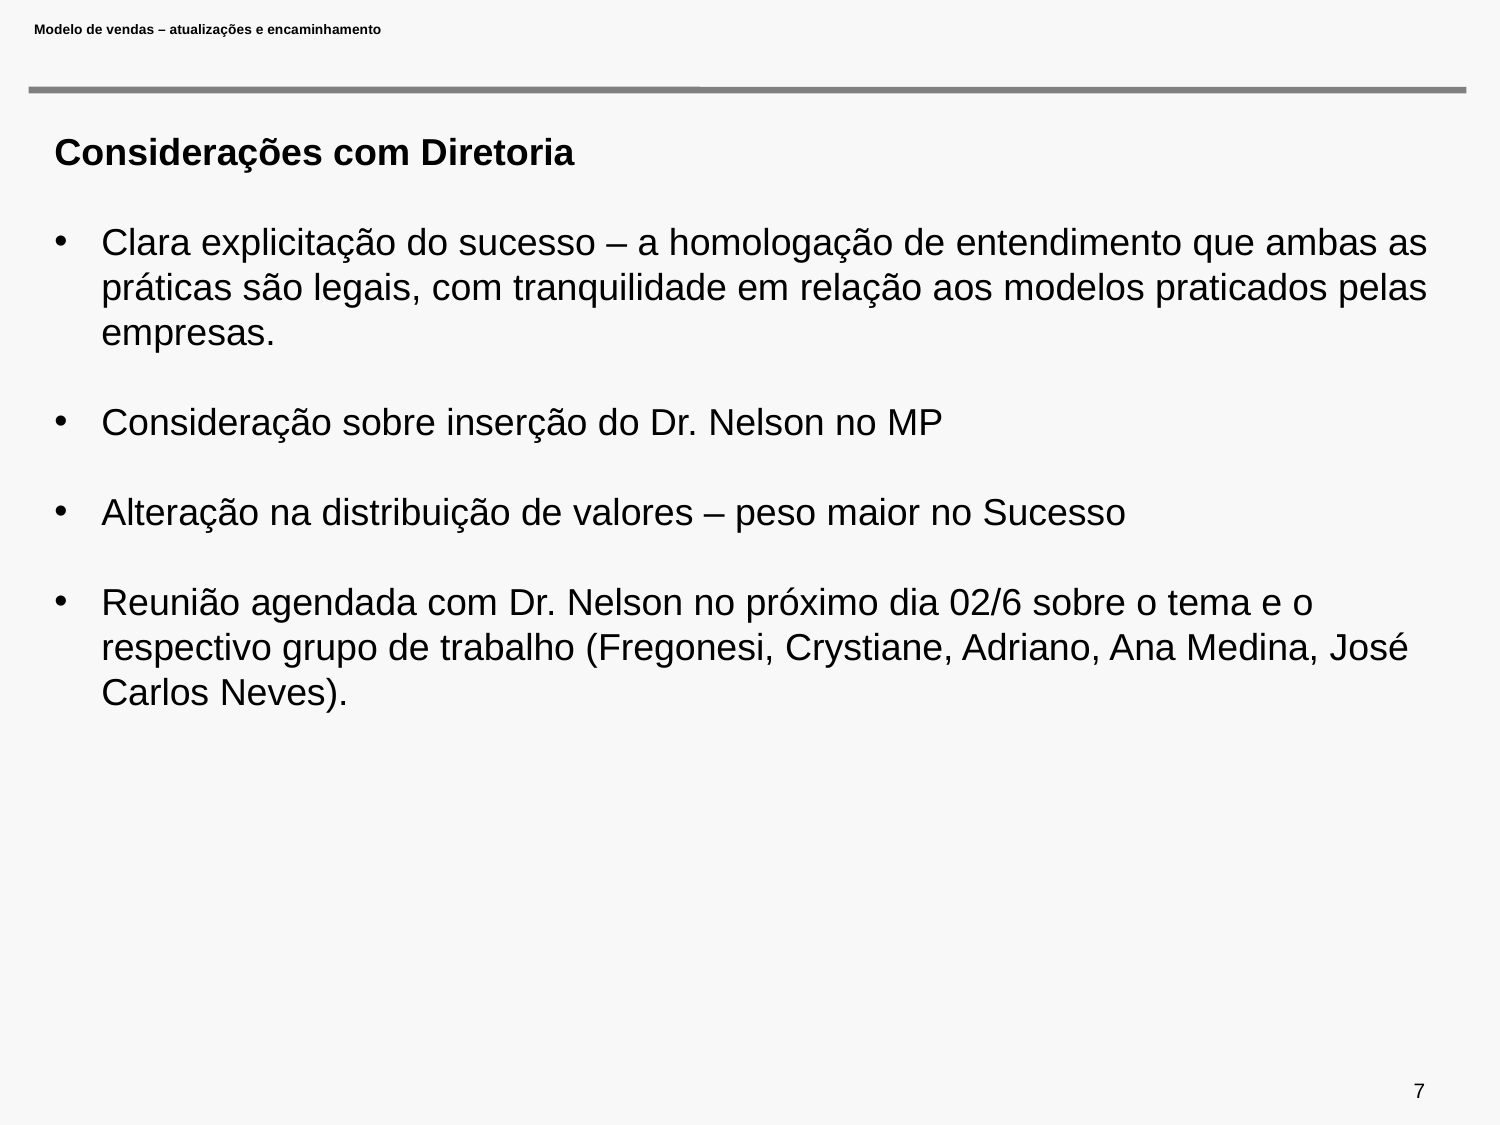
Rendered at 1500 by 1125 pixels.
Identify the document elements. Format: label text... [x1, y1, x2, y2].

title Modelo de vendas – atualizações e encaminhamento [33, 22, 1461, 51]
text_box Considerações com Diretoria Clara explicitação do sucesso – a homologação de entendimento que ambas as práticas são legais, com tranquilidade em relação aos modelos praticados pelas empresas. Consideração sobre inserção do Dr. Nelson no MP Alteração na distribuição de valores – peso maior no Sucesso Reunião agendada com Dr. Nelson no próximo dia 02/6 sobre o tema e o respectivo grupo de trabalho (Fregonesi, Crystiane, Adriano, Ana Medina, José Carlos Neves). [43, 122, 1459, 809]
text_box 7 [1074, 1077, 1425, 1103]
